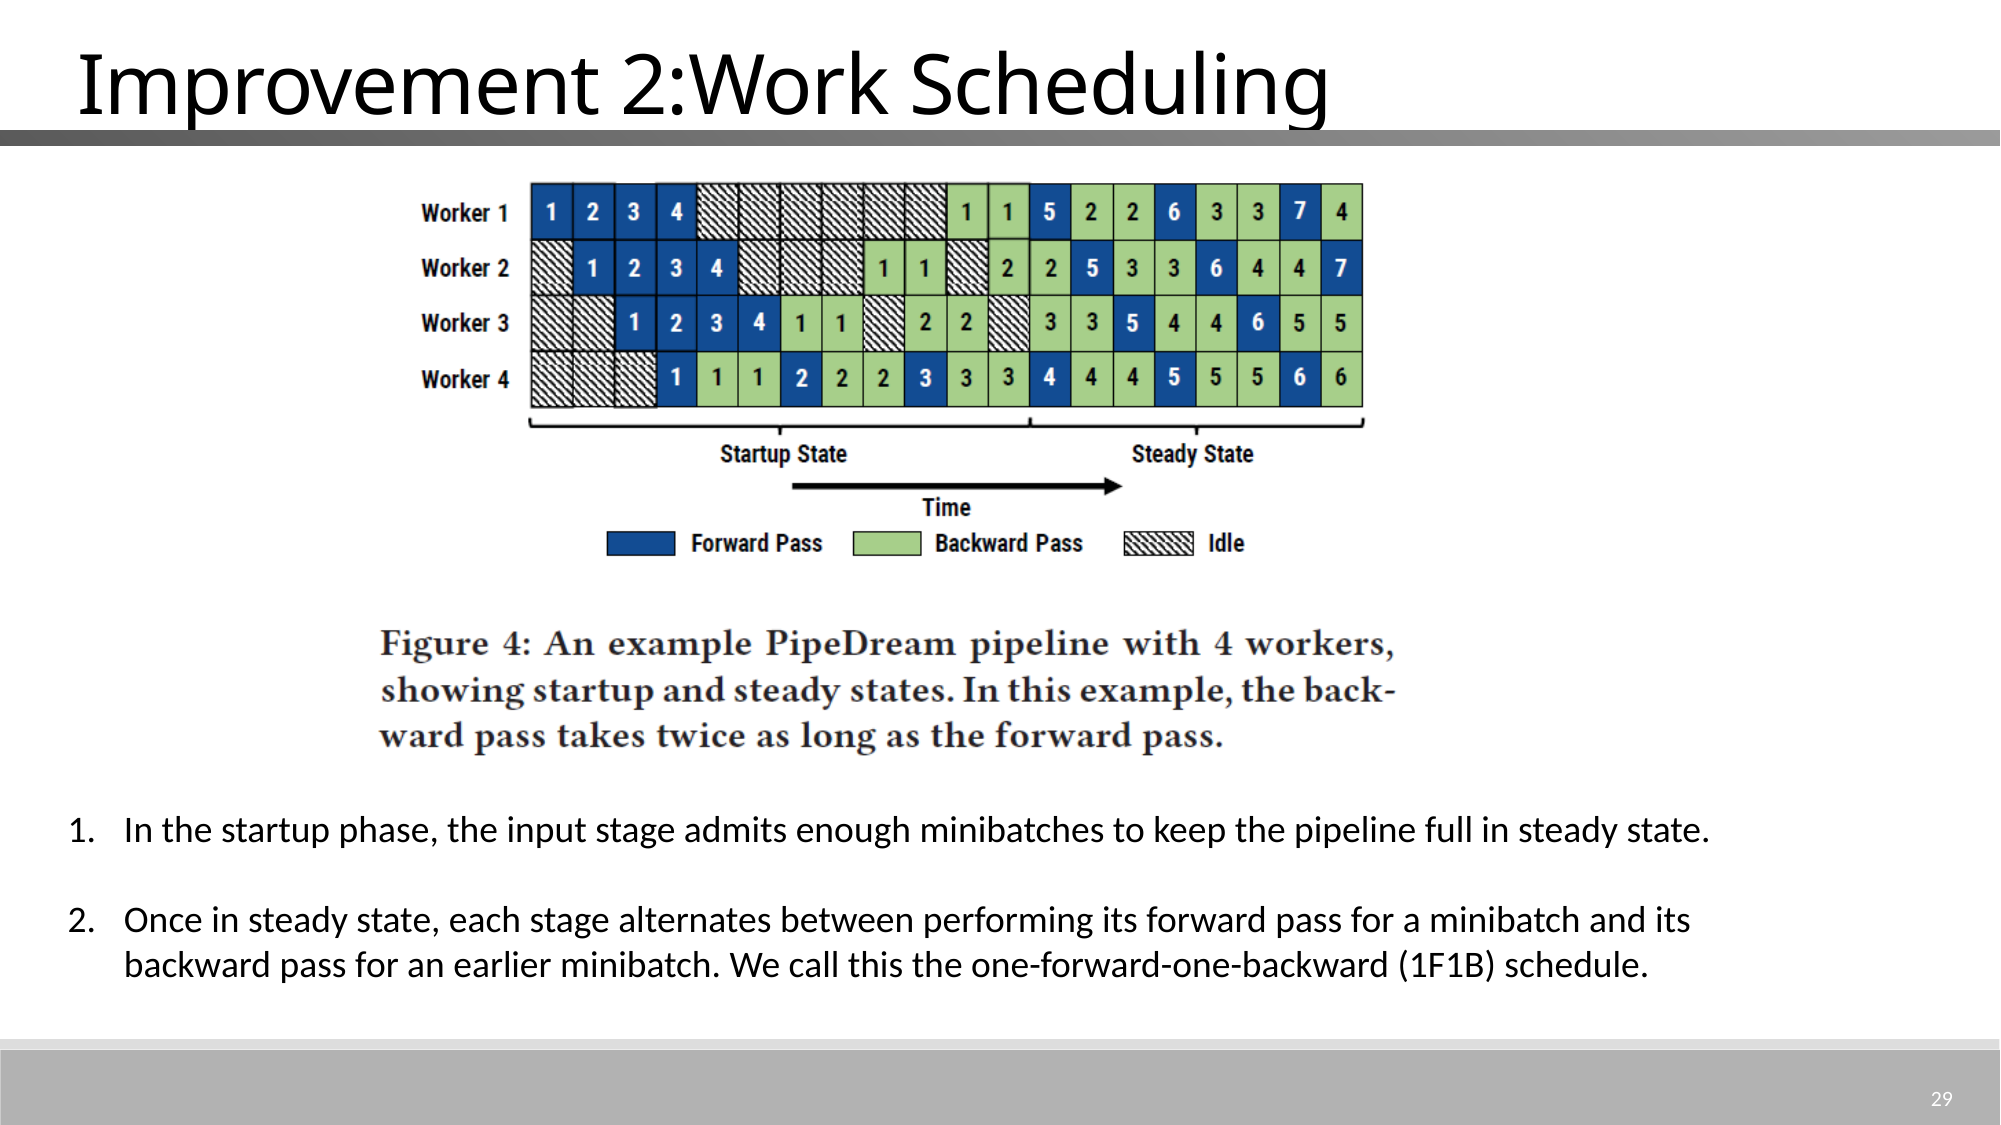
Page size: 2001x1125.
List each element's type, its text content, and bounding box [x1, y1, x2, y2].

text_box In the startup phase, the input stage admits enough minibatches to keep the pipeline full in steady state. Once in steady state, each stage alternates between performing its forward pass for a minibatch and its backward pass for an earlier minibatch. We call this the one-forward-one-backward (1F1B) schedule. [52, 797, 1797, 993]
picture [314, 159, 1477, 782]
title Improvement 2:Work Scheduling [62, 16, 1938, 129]
slide_number 29 [1517, 1069, 1968, 1125]
text_box [0, 129, 2000, 147]
